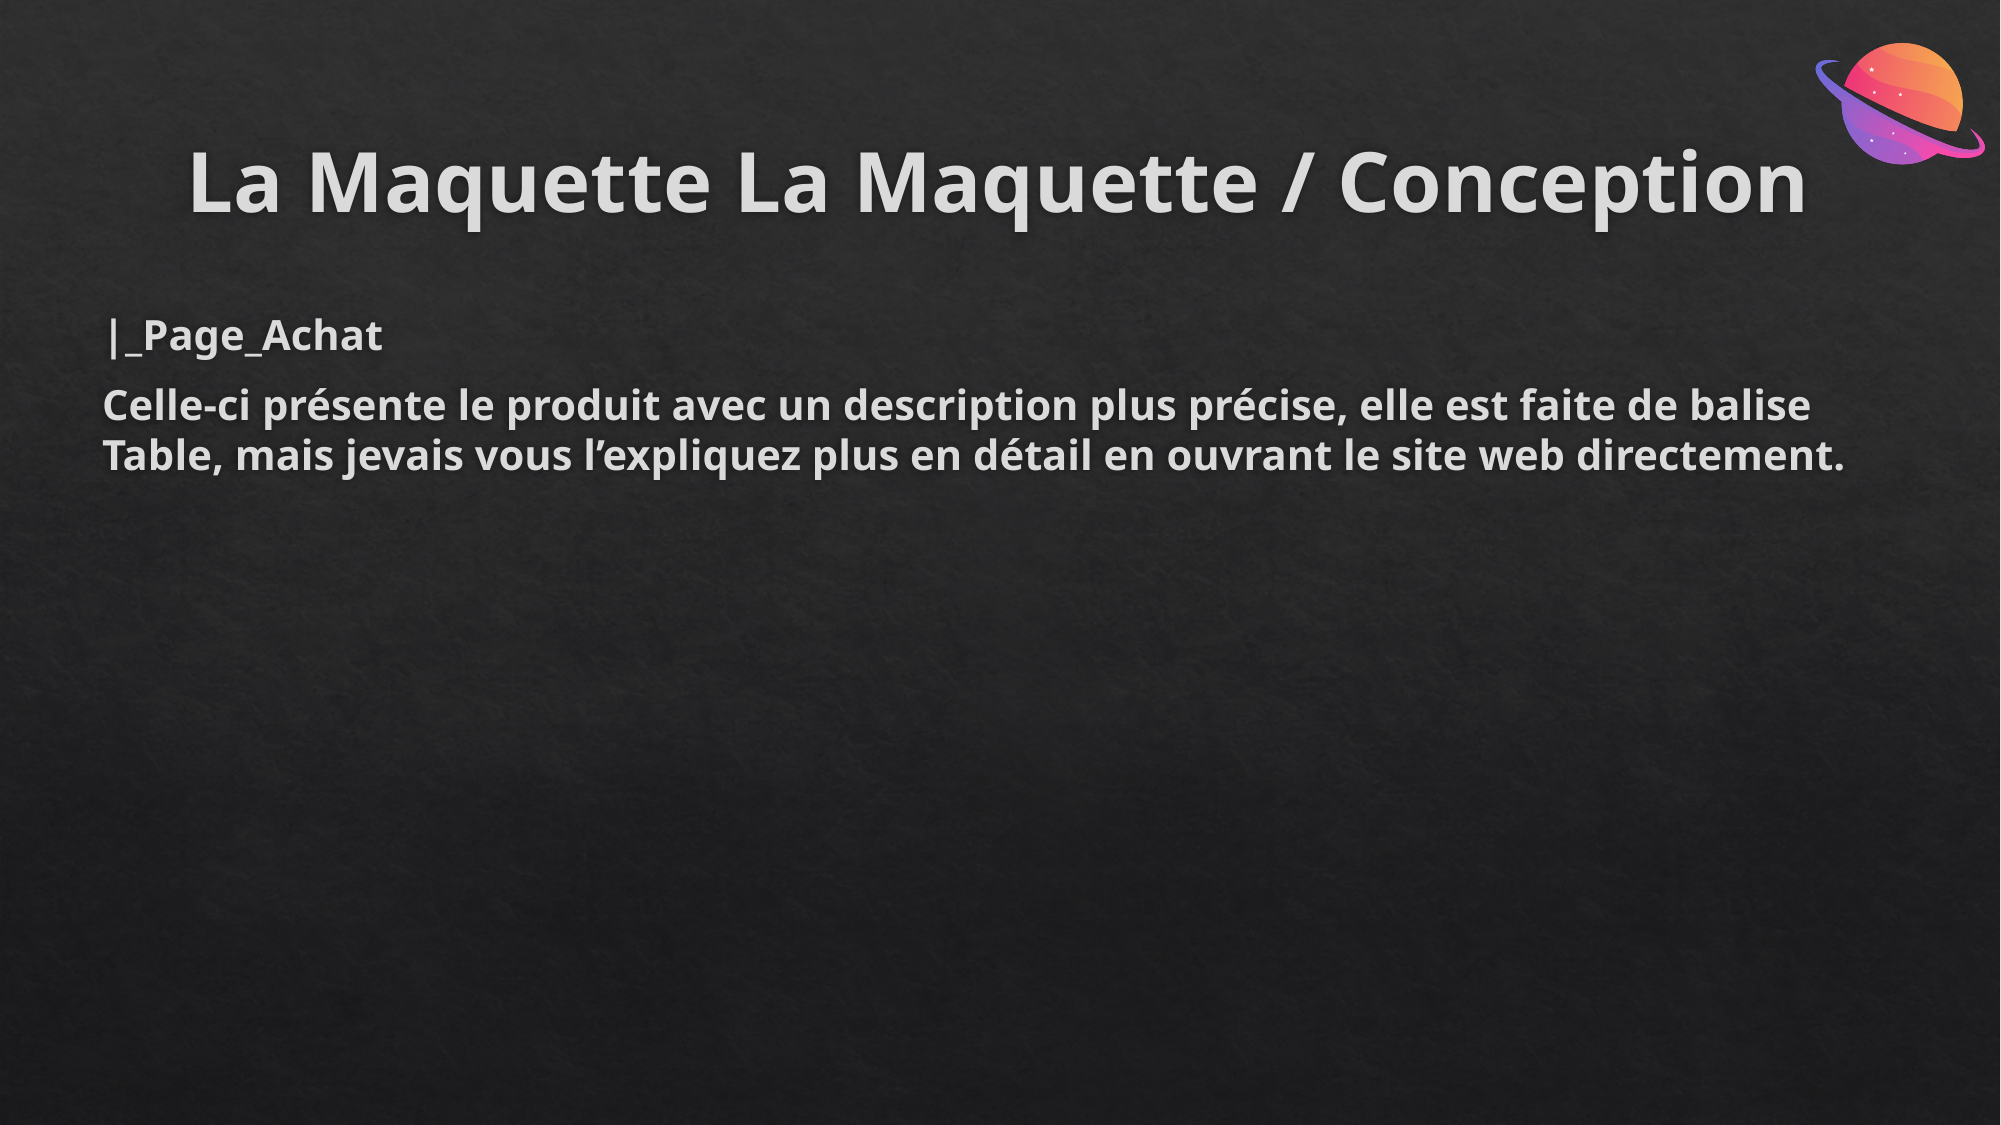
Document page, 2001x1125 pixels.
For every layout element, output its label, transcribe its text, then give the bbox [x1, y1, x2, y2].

list |_Page_Achat Celle-ci présente le produit avec un description plus précise, elle est faite de balise Table, mais jevais vous l’expliquez plus en détail en ouvrant le site web directement. [81, 300, 1918, 967]
picture [1801, 0, 2000, 208]
title La Maquette La Maquette / Conception [149, 99, 1849, 260]
